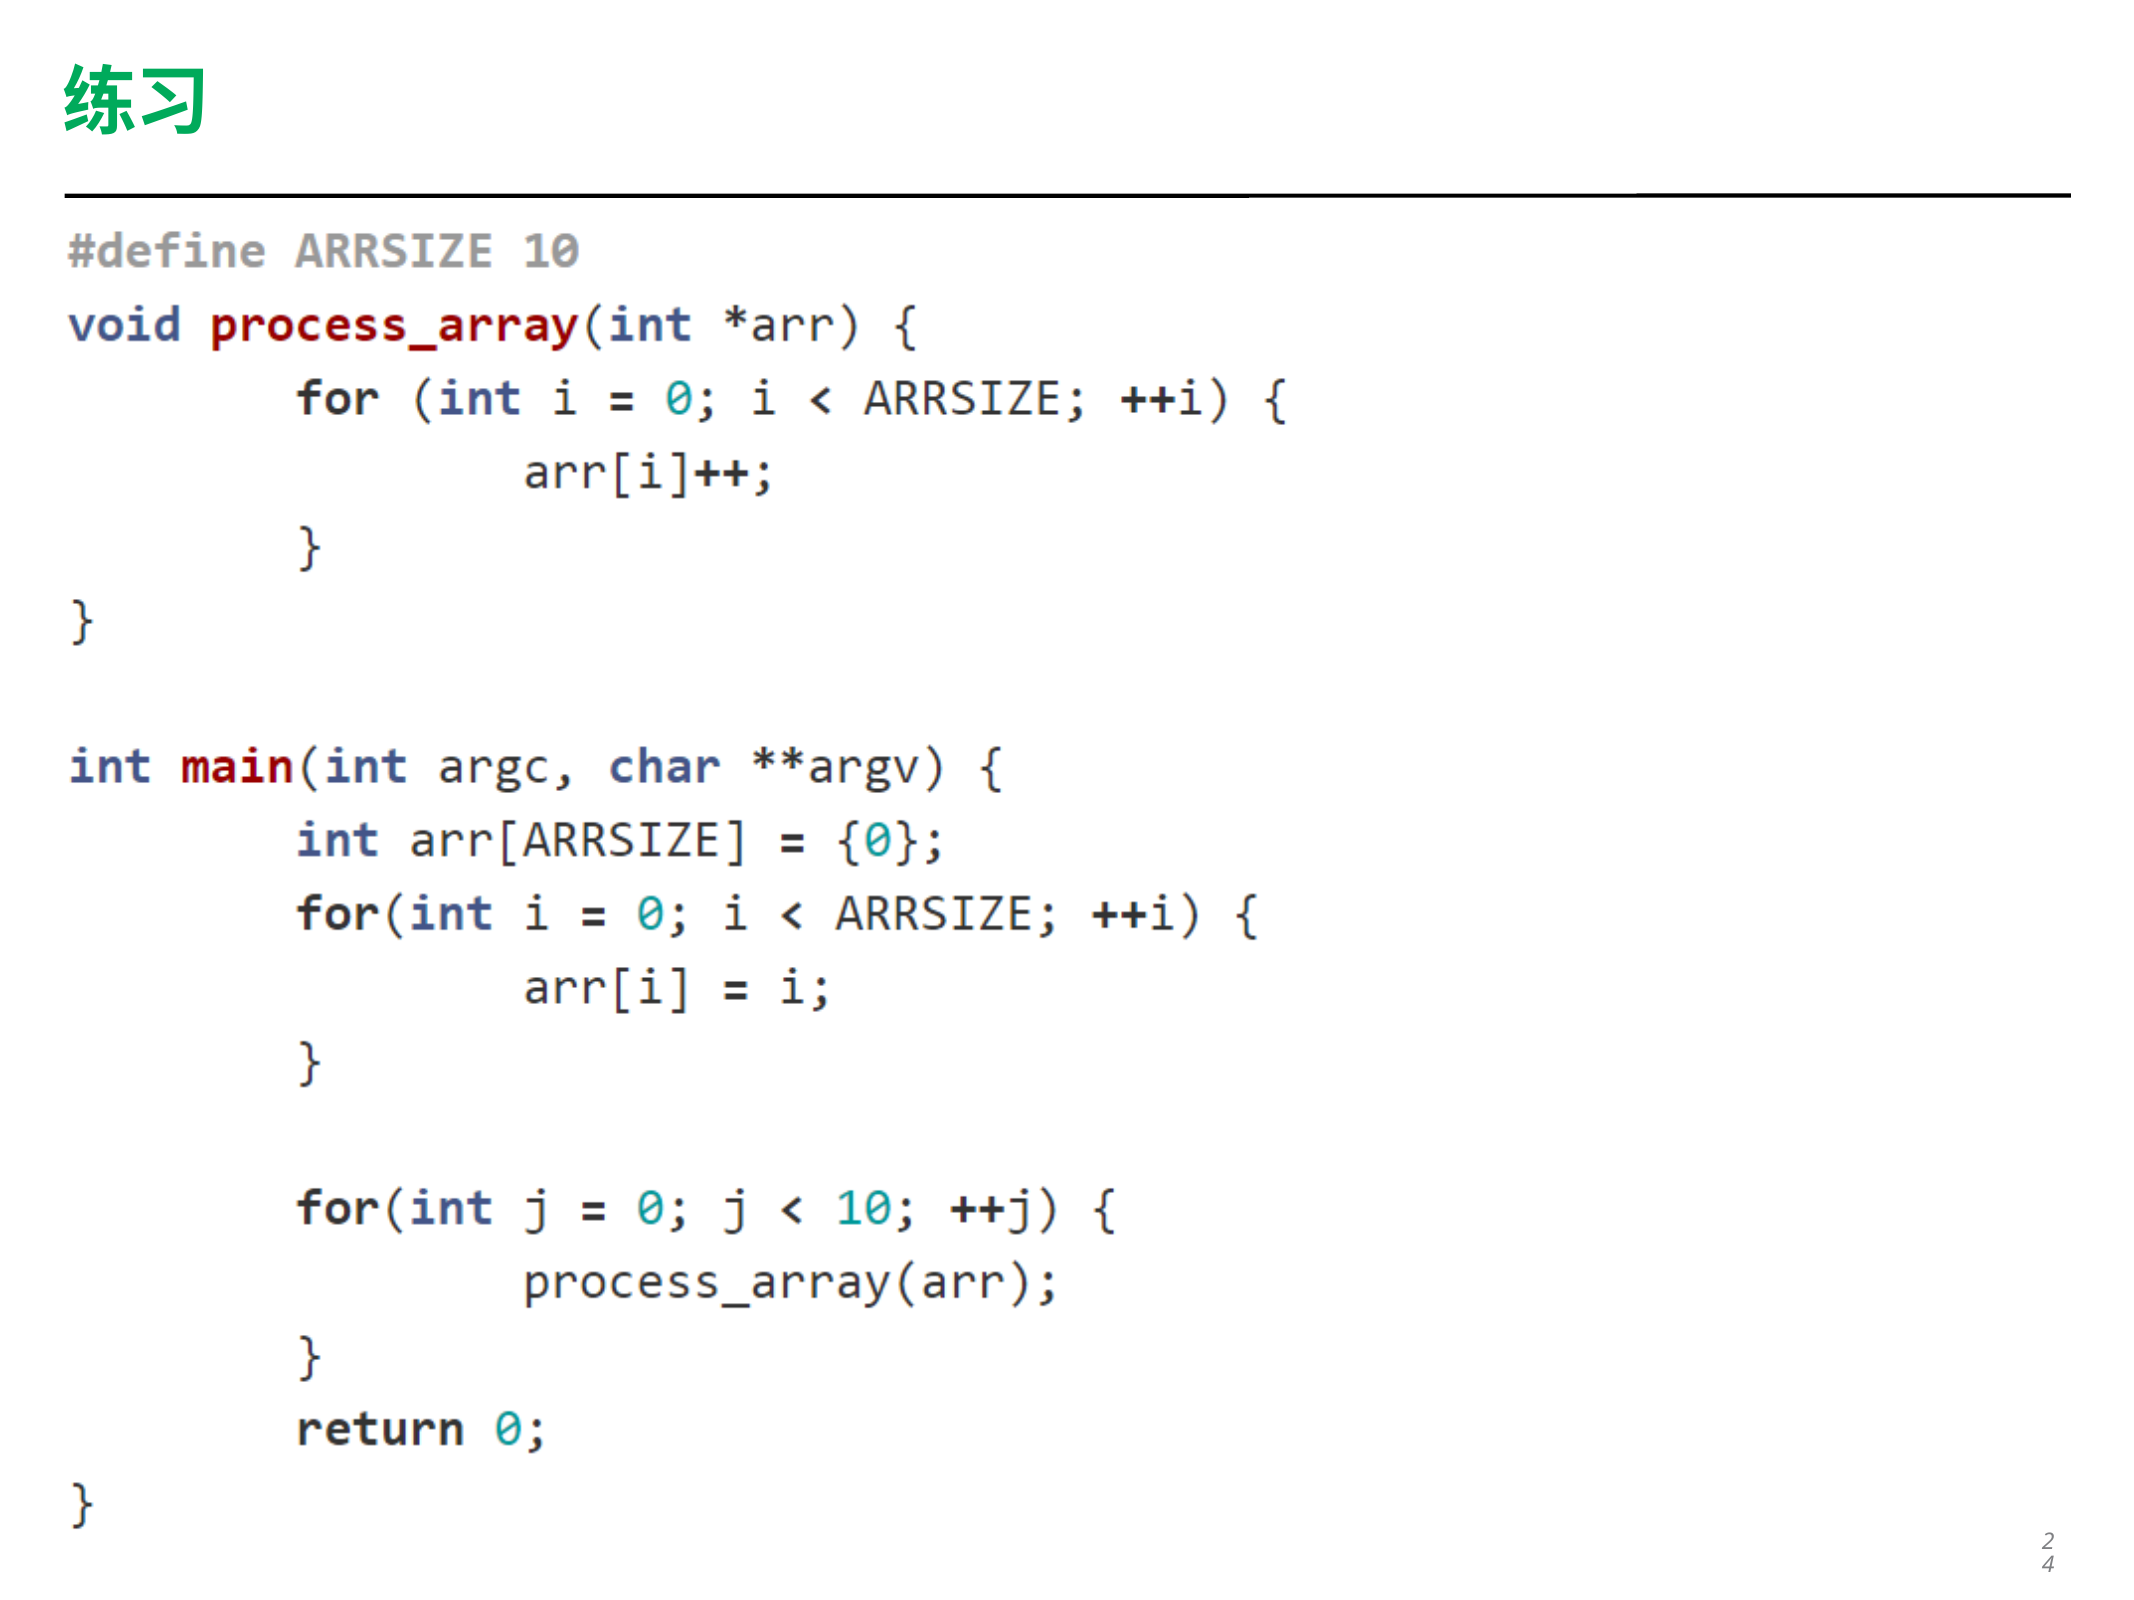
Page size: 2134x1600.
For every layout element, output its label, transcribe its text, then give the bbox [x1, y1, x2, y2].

slide_number 24 [2026, 1518, 2071, 1567]
title 练习 [62, 50, 2071, 169]
picture [62, 224, 1304, 1543]
